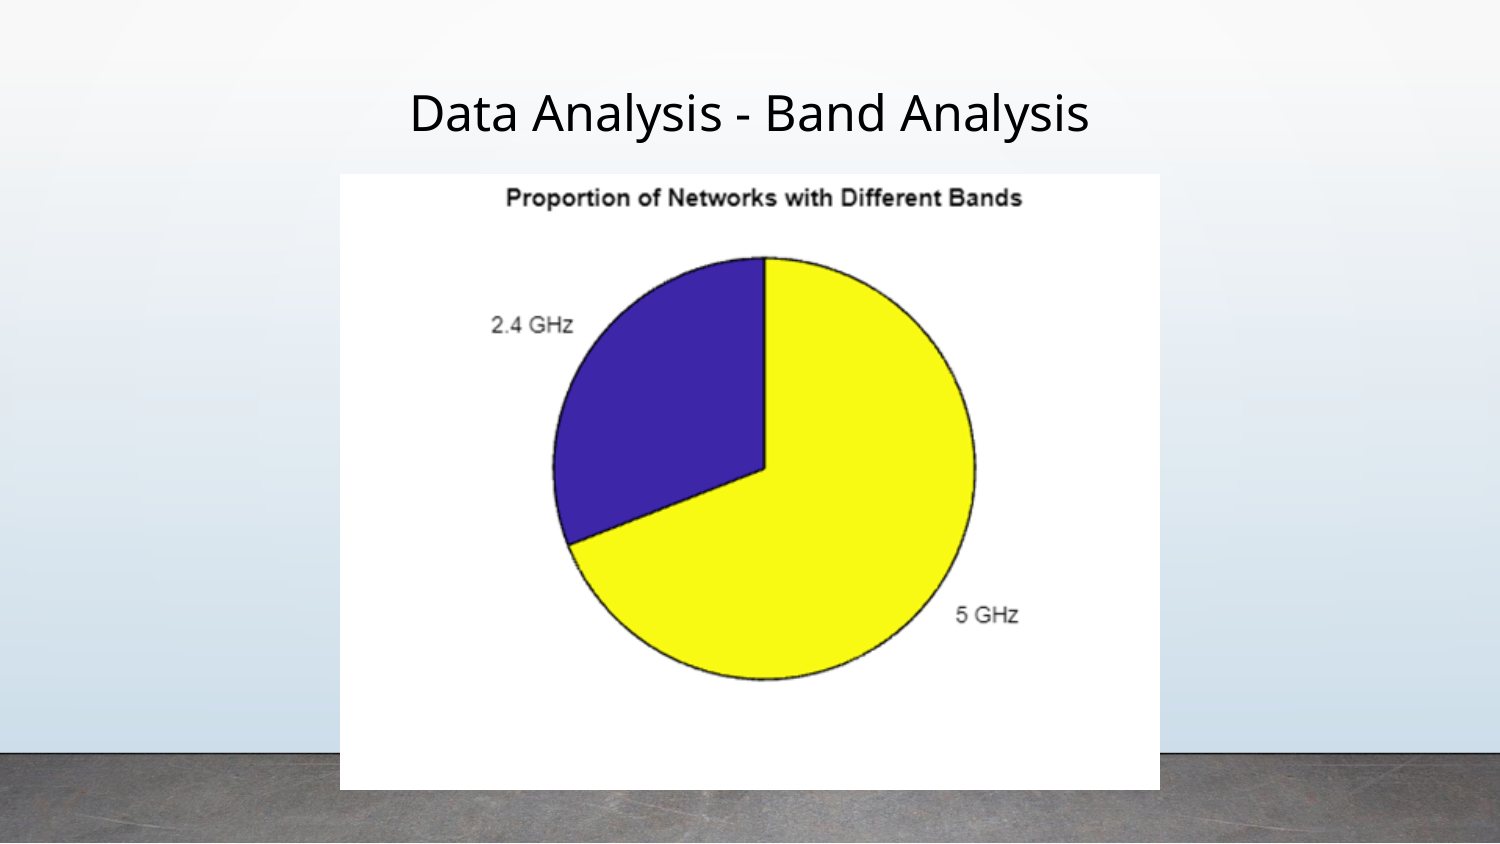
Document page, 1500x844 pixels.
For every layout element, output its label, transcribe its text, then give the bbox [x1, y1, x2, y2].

title Data Analysis - Band Analysis [51, 72, 1449, 167]
picture [0, 173, 1500, 843]
